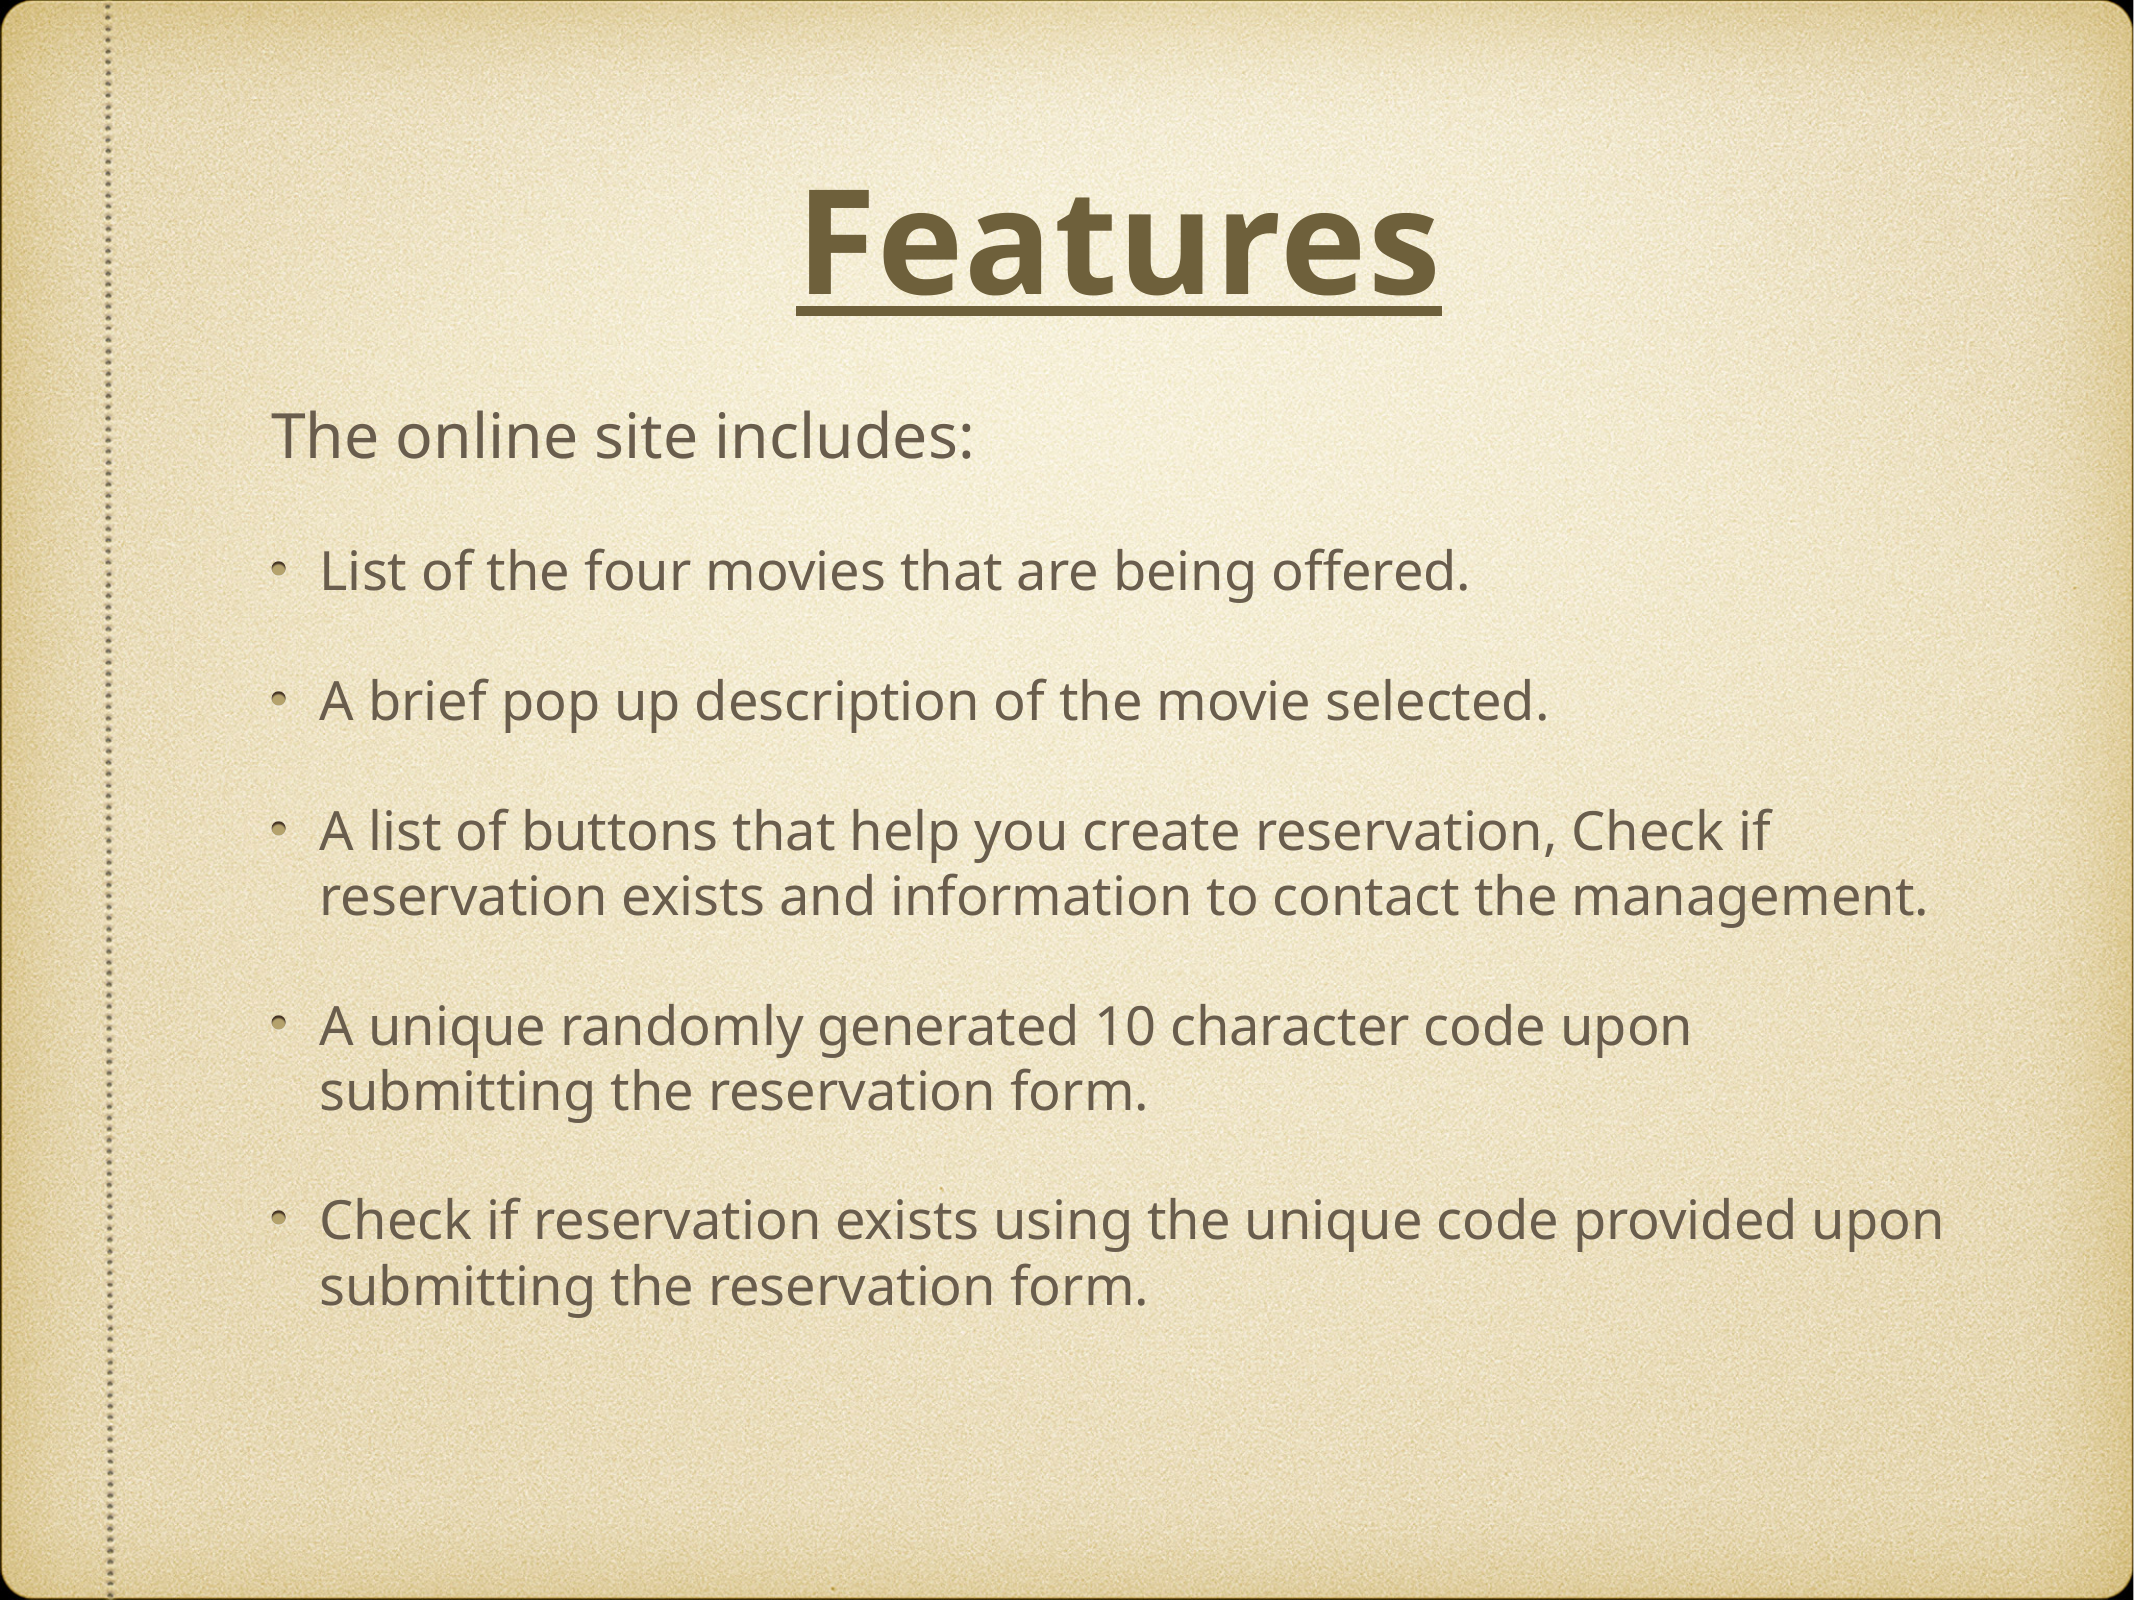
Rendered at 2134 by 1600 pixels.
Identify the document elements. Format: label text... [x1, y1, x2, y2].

list The online site includes: List of the four movies that are being offered. A brief pop up description of the movie selected. A list of buttons that help you create reservation, Check if reservation exists and information to contact the management. A unique randomly generated 10 character code upon submitting the reservation form. Check if reservation exists using the unique code provided upon submitting the reservation form. [243, 327, 1995, 1386]
picture [0, 0, 2134, 1600]
title Features [259, 43, 1978, 327]
